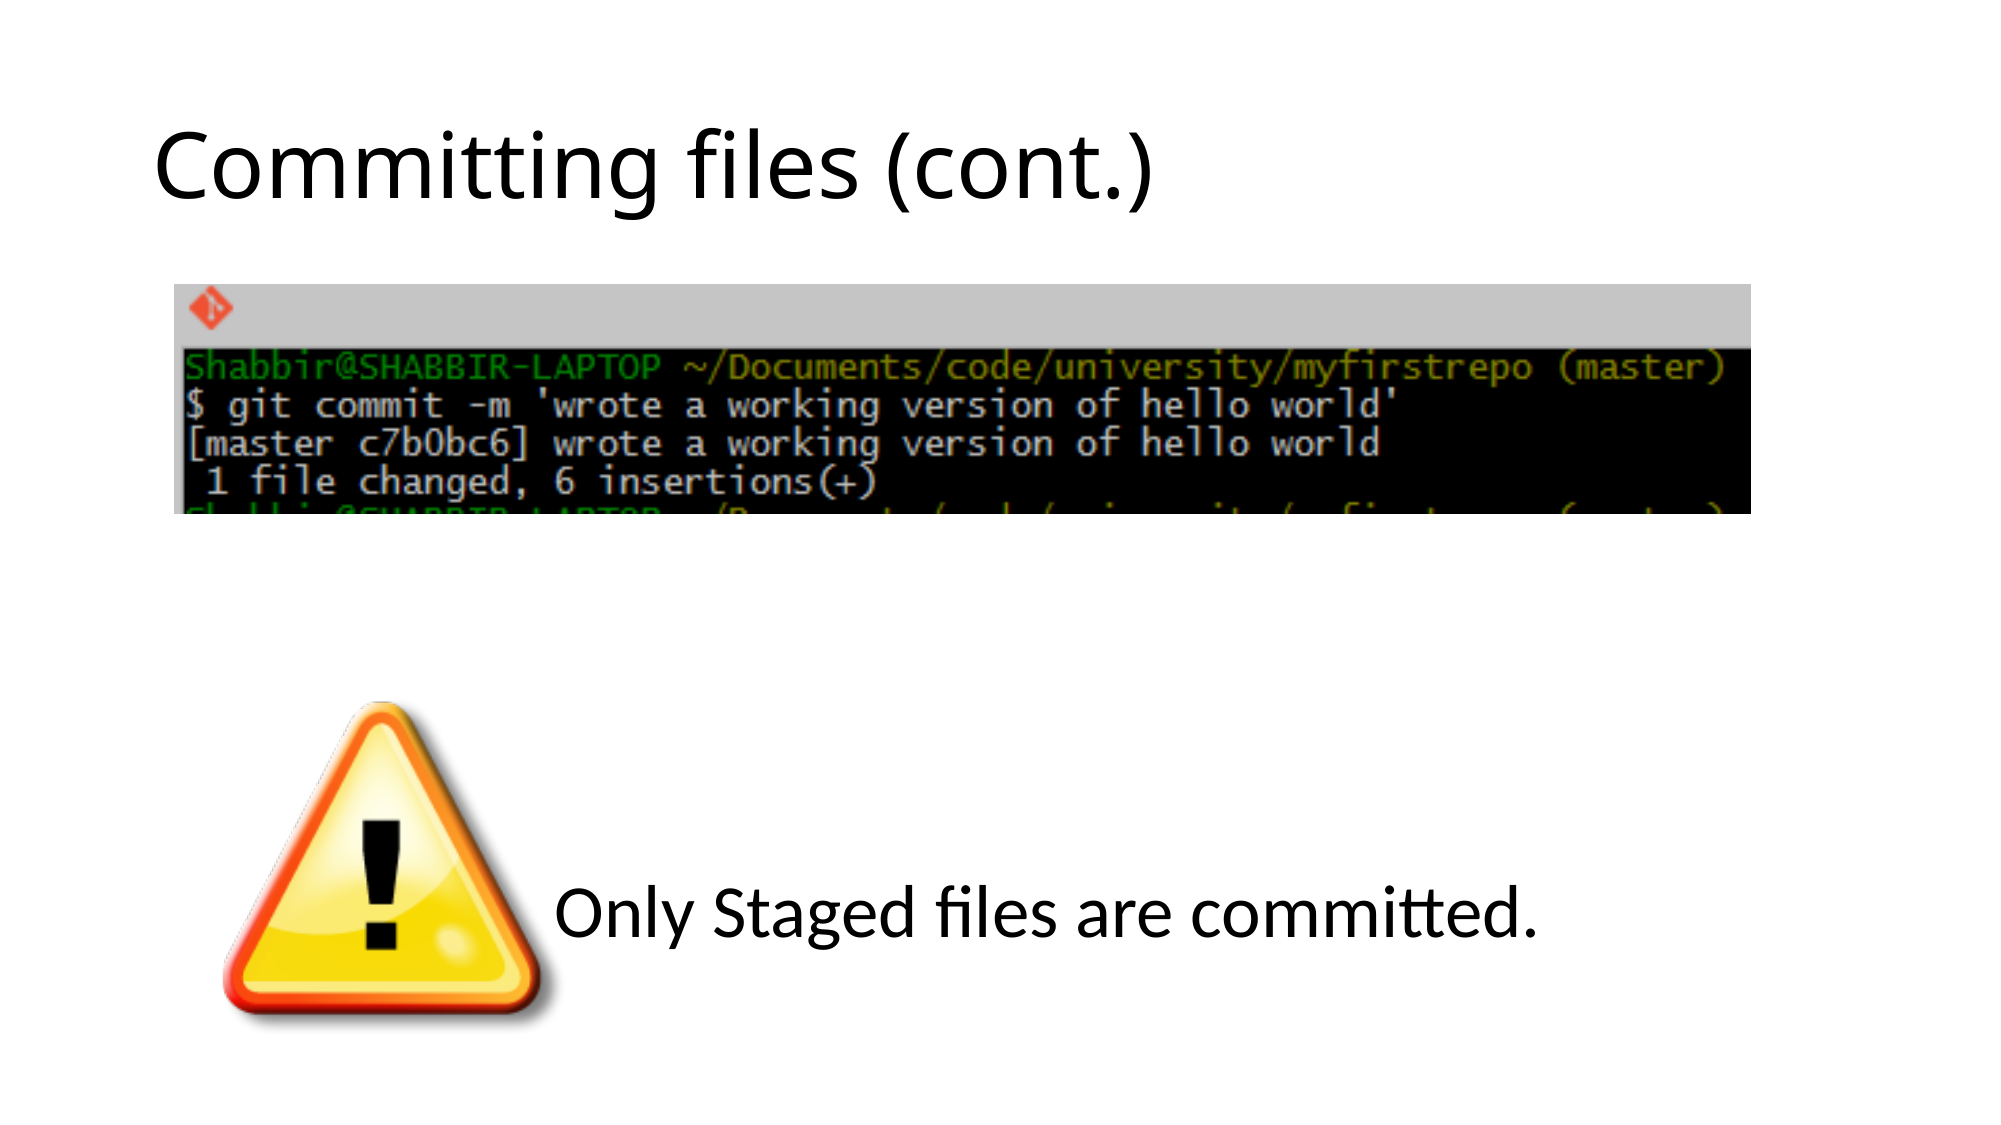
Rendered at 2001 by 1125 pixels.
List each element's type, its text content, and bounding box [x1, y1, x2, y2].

picture [198, 685, 574, 1062]
text_box Committing files (cont.) [137, 59, 1863, 278]
text_box Only Staged files are committed. [577, 855, 1806, 960]
picture [173, 284, 1752, 514]
